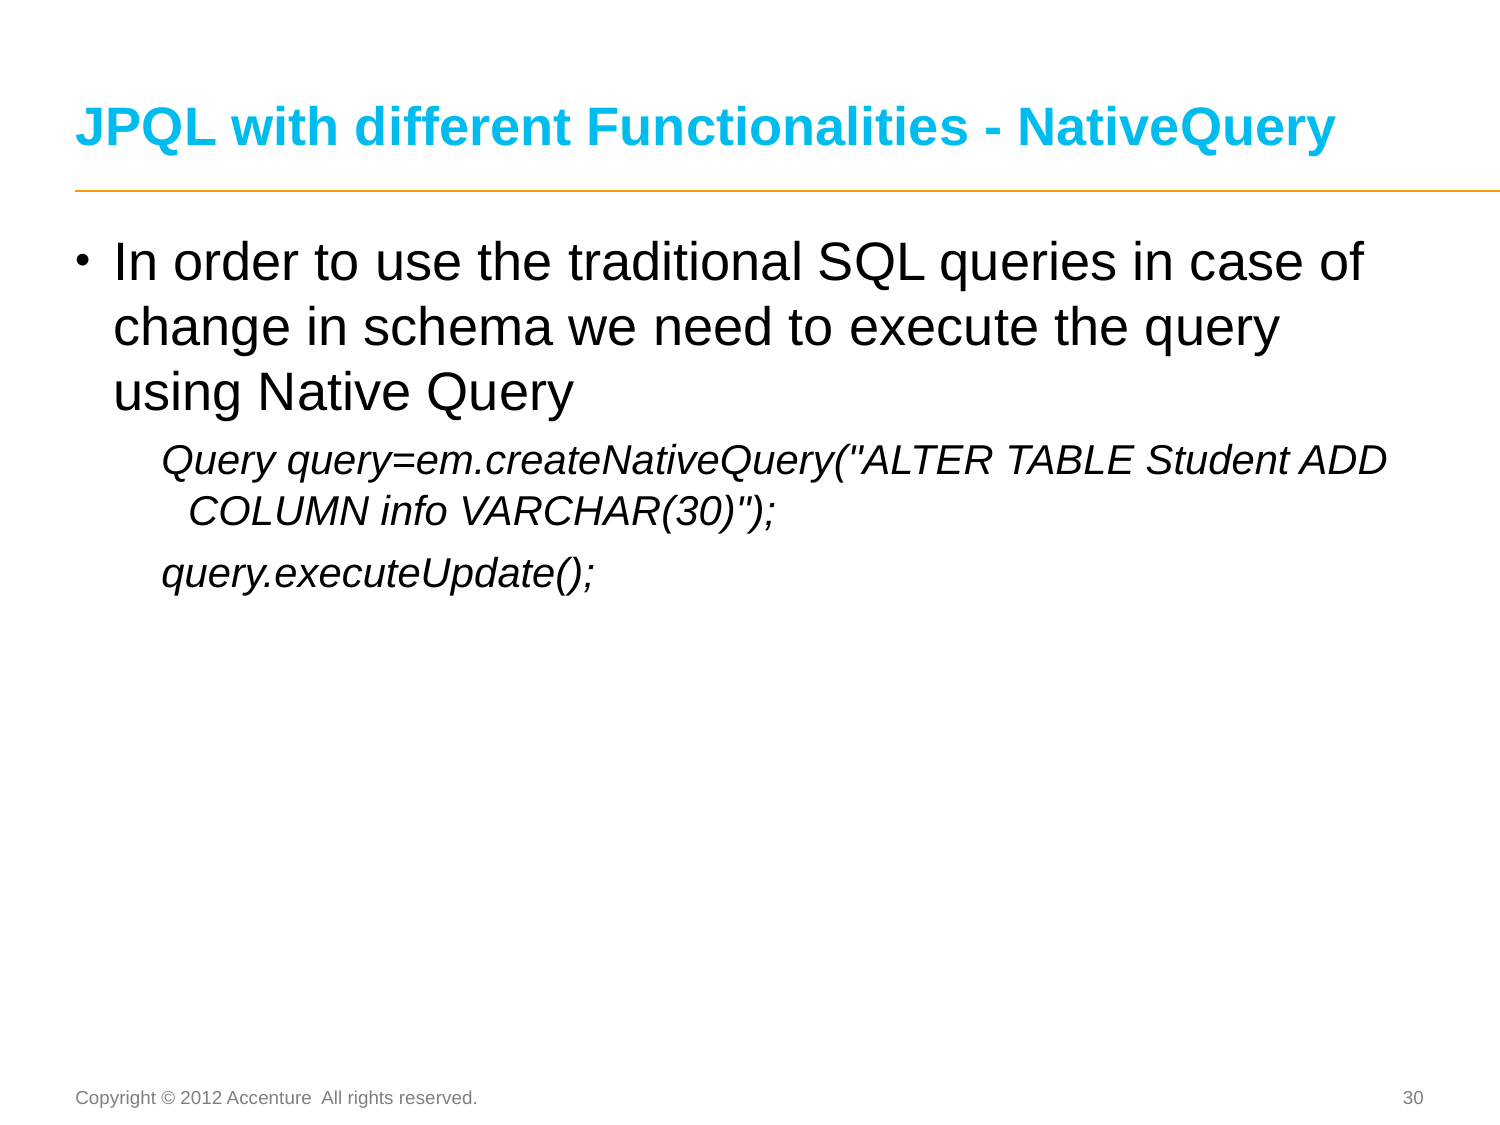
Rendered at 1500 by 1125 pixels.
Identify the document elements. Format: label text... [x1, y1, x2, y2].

list In order to use the traditional SQL queries in case of change in schema we need to execute the query using Native Query Query query=em.createNativeQuery("ALTER TABLE Student ADD COLUMN info VARCHAR(30)"); query.executeUpdate(); [75, 226, 1425, 1053]
title JPQL with different Functionalities - NativeQuery [75, 27, 1422, 157]
